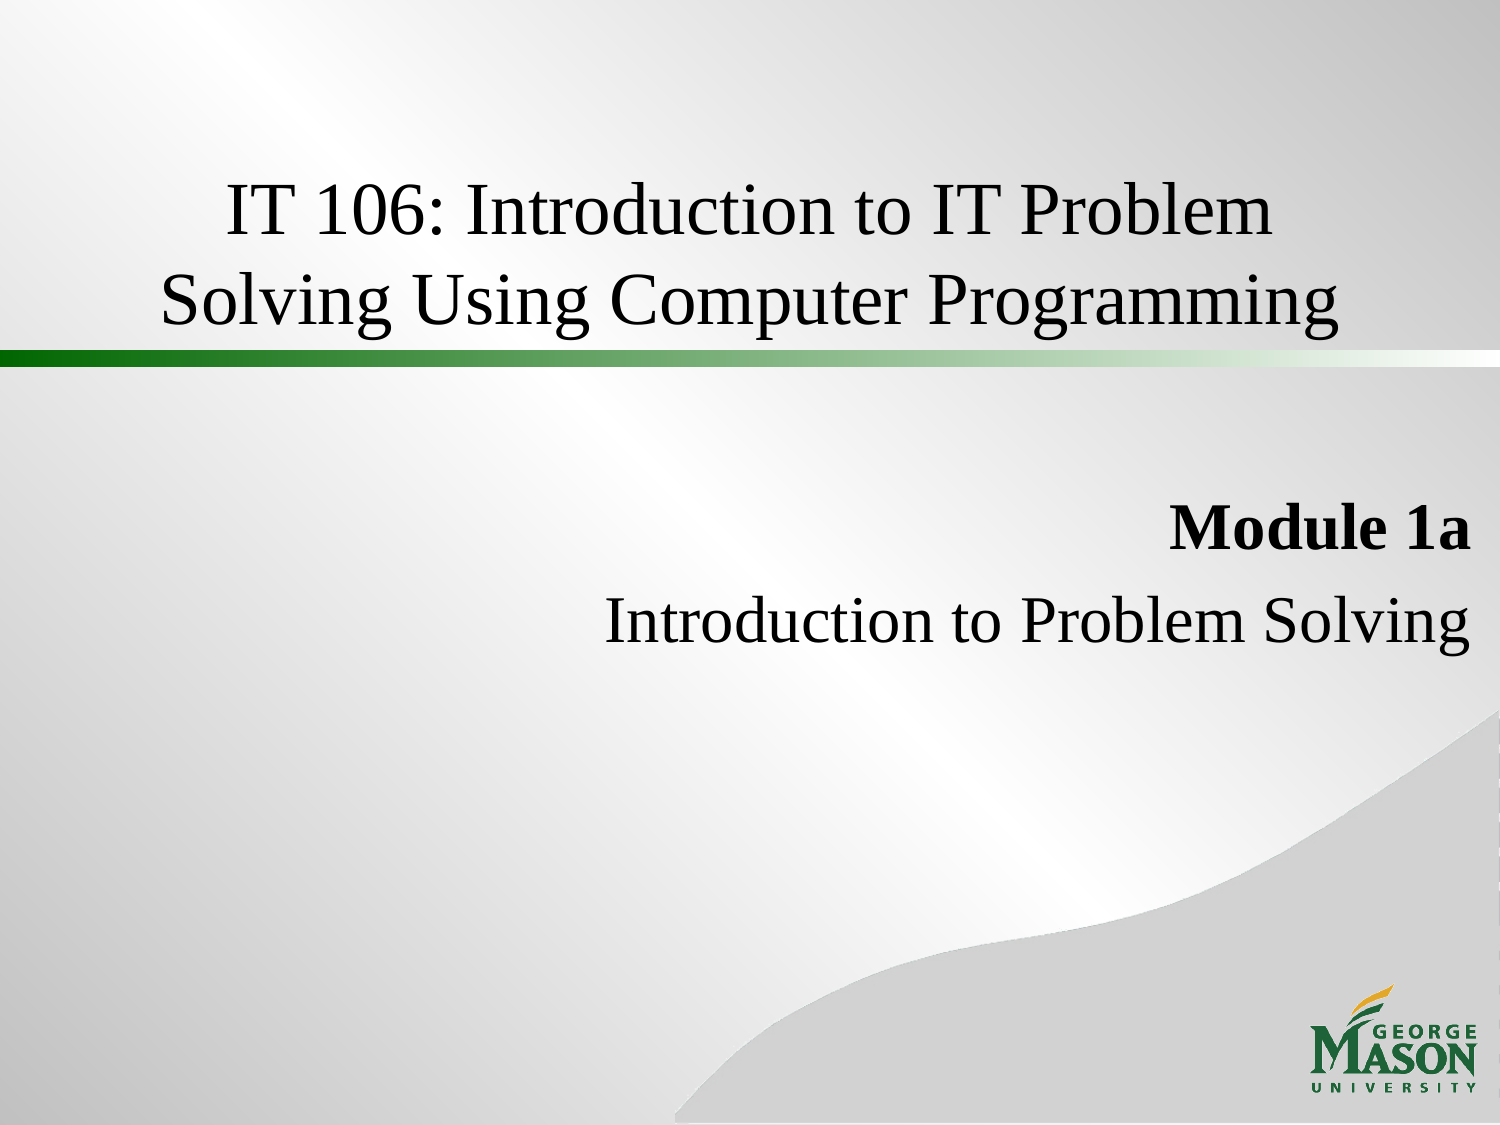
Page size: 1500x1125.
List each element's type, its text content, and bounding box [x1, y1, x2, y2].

picture [675, 710, 1500, 1125]
subtitle Module 1a Introduction to Problem Solving [24, 474, 1488, 763]
title IT 106: Introduction to IT Problem Solving Using Computer Programming [112, 159, 1388, 348]
